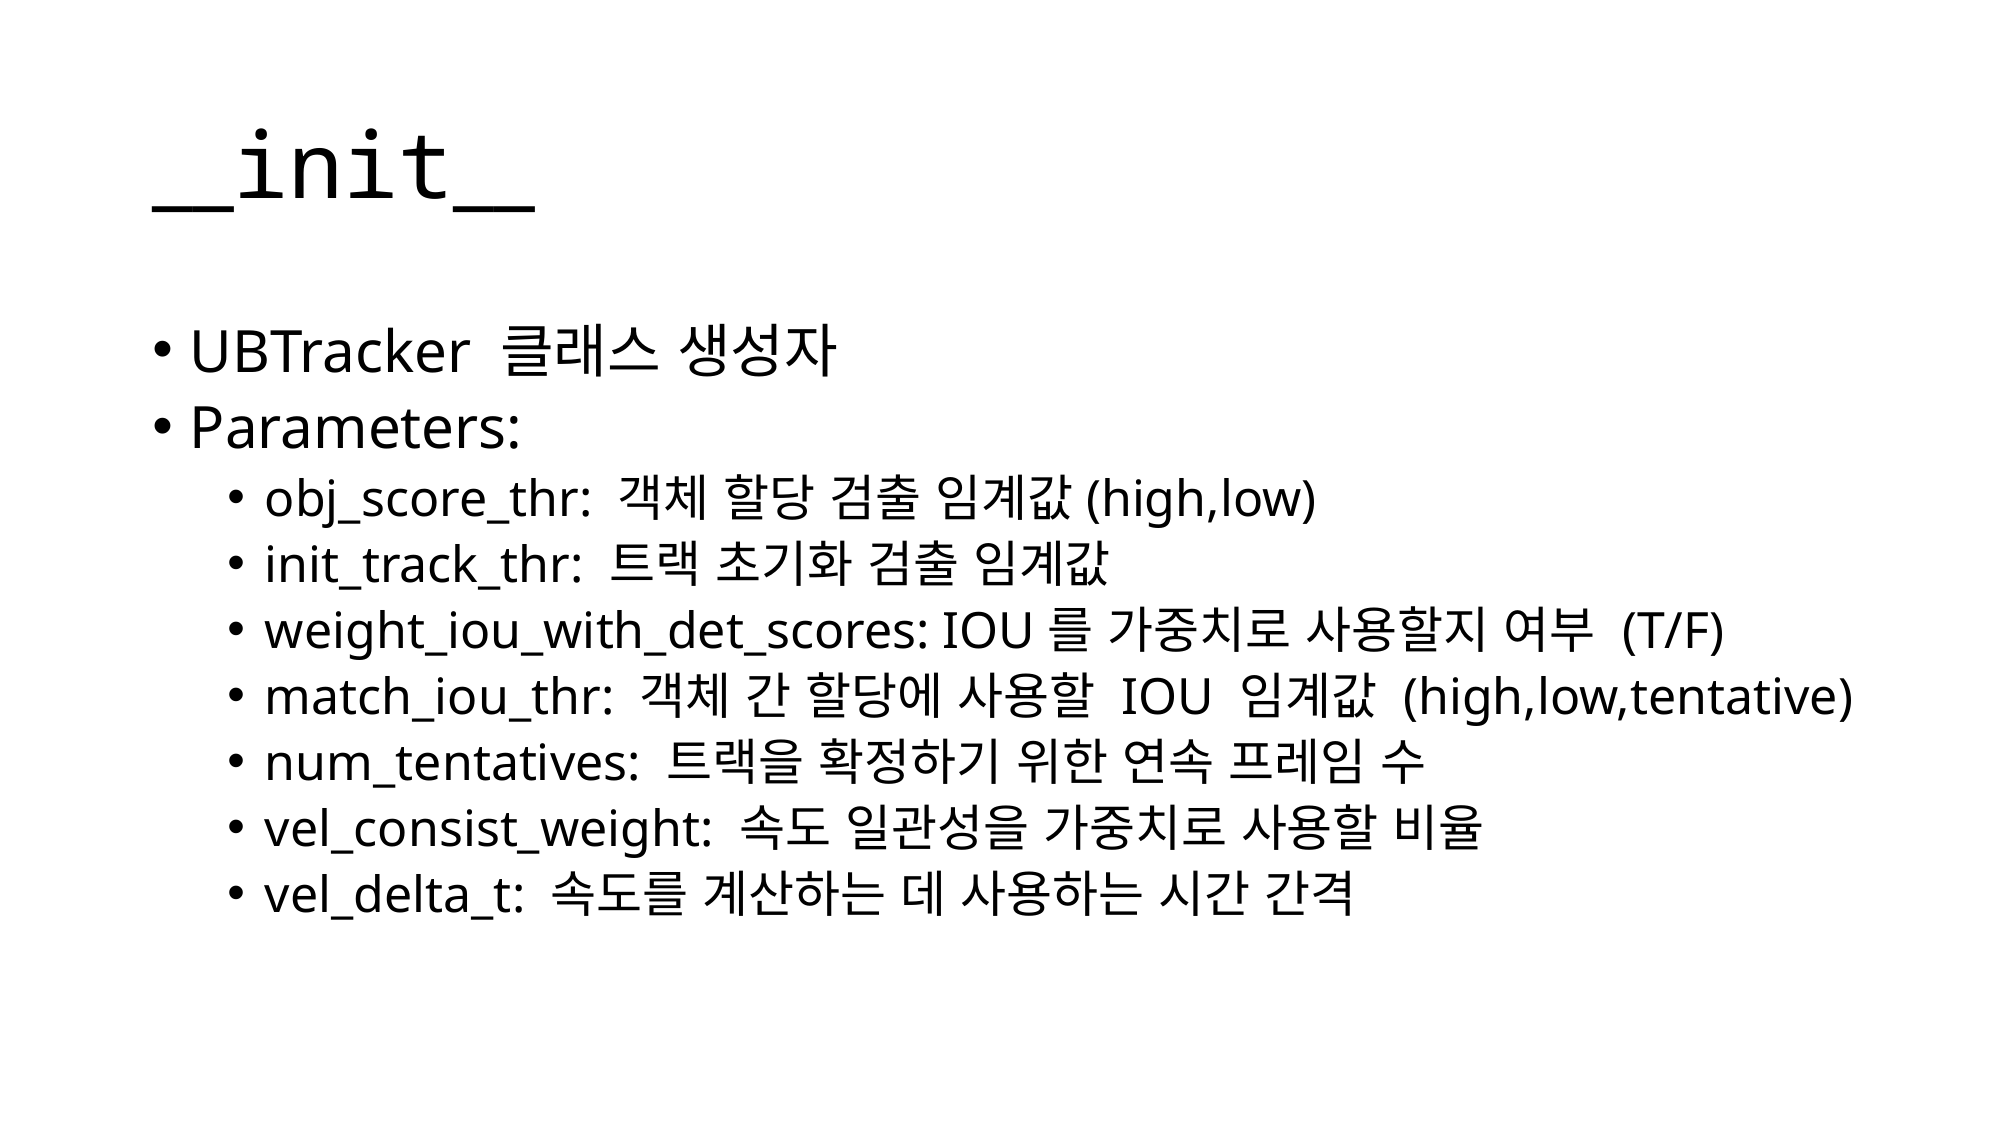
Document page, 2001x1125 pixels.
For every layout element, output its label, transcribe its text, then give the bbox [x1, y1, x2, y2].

title __init__ [137, 59, 1863, 278]
list UBTracker 클래스 생성자 Parameters: obj_score_thr: 객체 할당 검출 임계값(high,low) init_track_thr: 트랙 초기화 검출 임계값 weight_iou_with_det_scores: IOU를 가중치로 사용할지 여부 (T/F) match_iou_thr: 객체 간 할당에 사용할 IOU 임계값 (high,low,tentative) num_tentatives: 트랙을 확정하기 위한 연속 프레임 수 vel_consist_weight: 속도 일관성을 가중치로 사용할 비율 vel_delta_t: 속도를 계산하는 데 사용하는 시간 간격 [137, 299, 1985, 1014]
